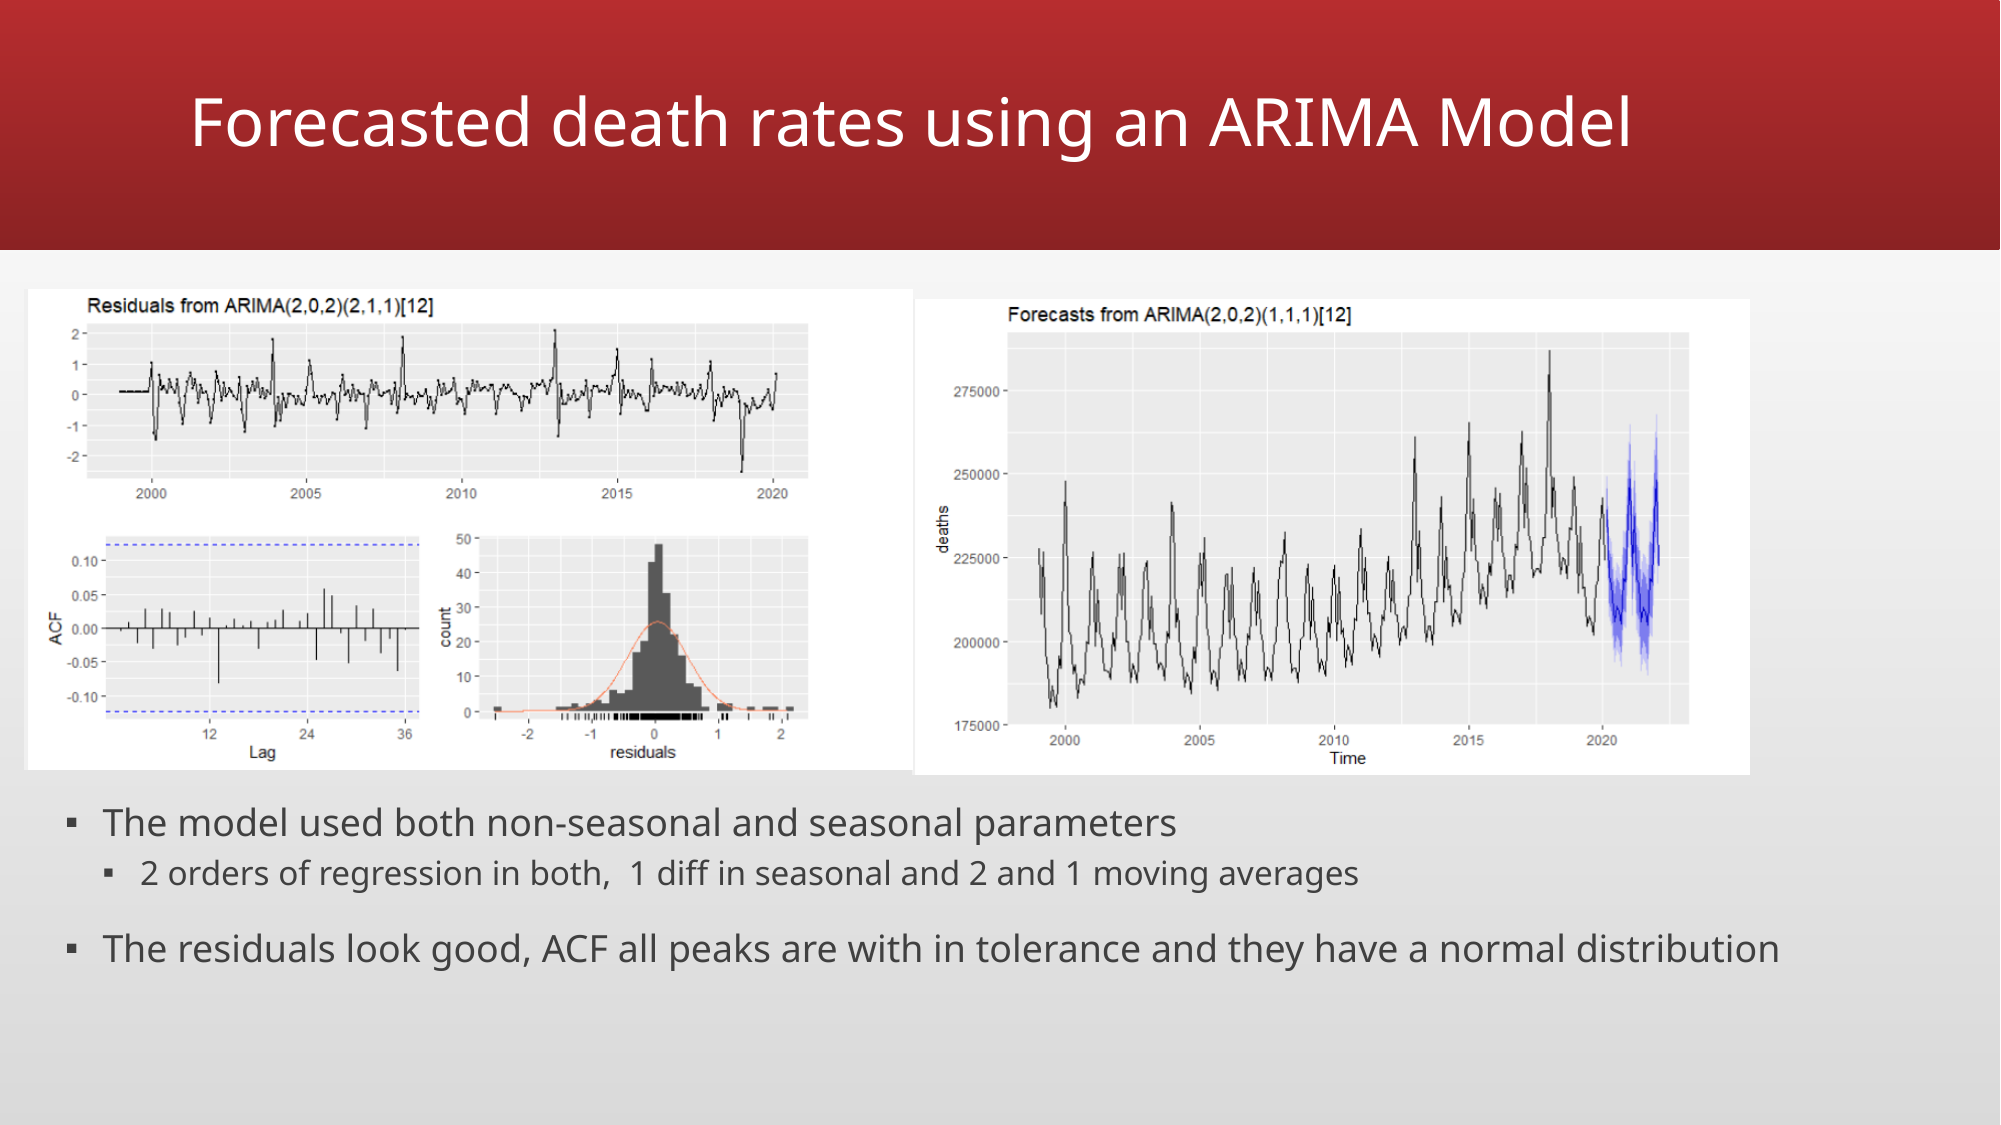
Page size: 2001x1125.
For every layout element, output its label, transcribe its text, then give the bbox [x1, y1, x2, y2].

picture [24, 289, 1750, 775]
title Forecasted death rates using an ARIMA Model [174, 16, 1825, 234]
list The model used both non-seasonal and seasonal parameters 2 orders of regression in both, 1 diff in seasonal and 2 and 1 moving averages The residuals look good, ACF all peaks are with in tolerance and they have a normal distribution [50, 796, 1813, 1106]
